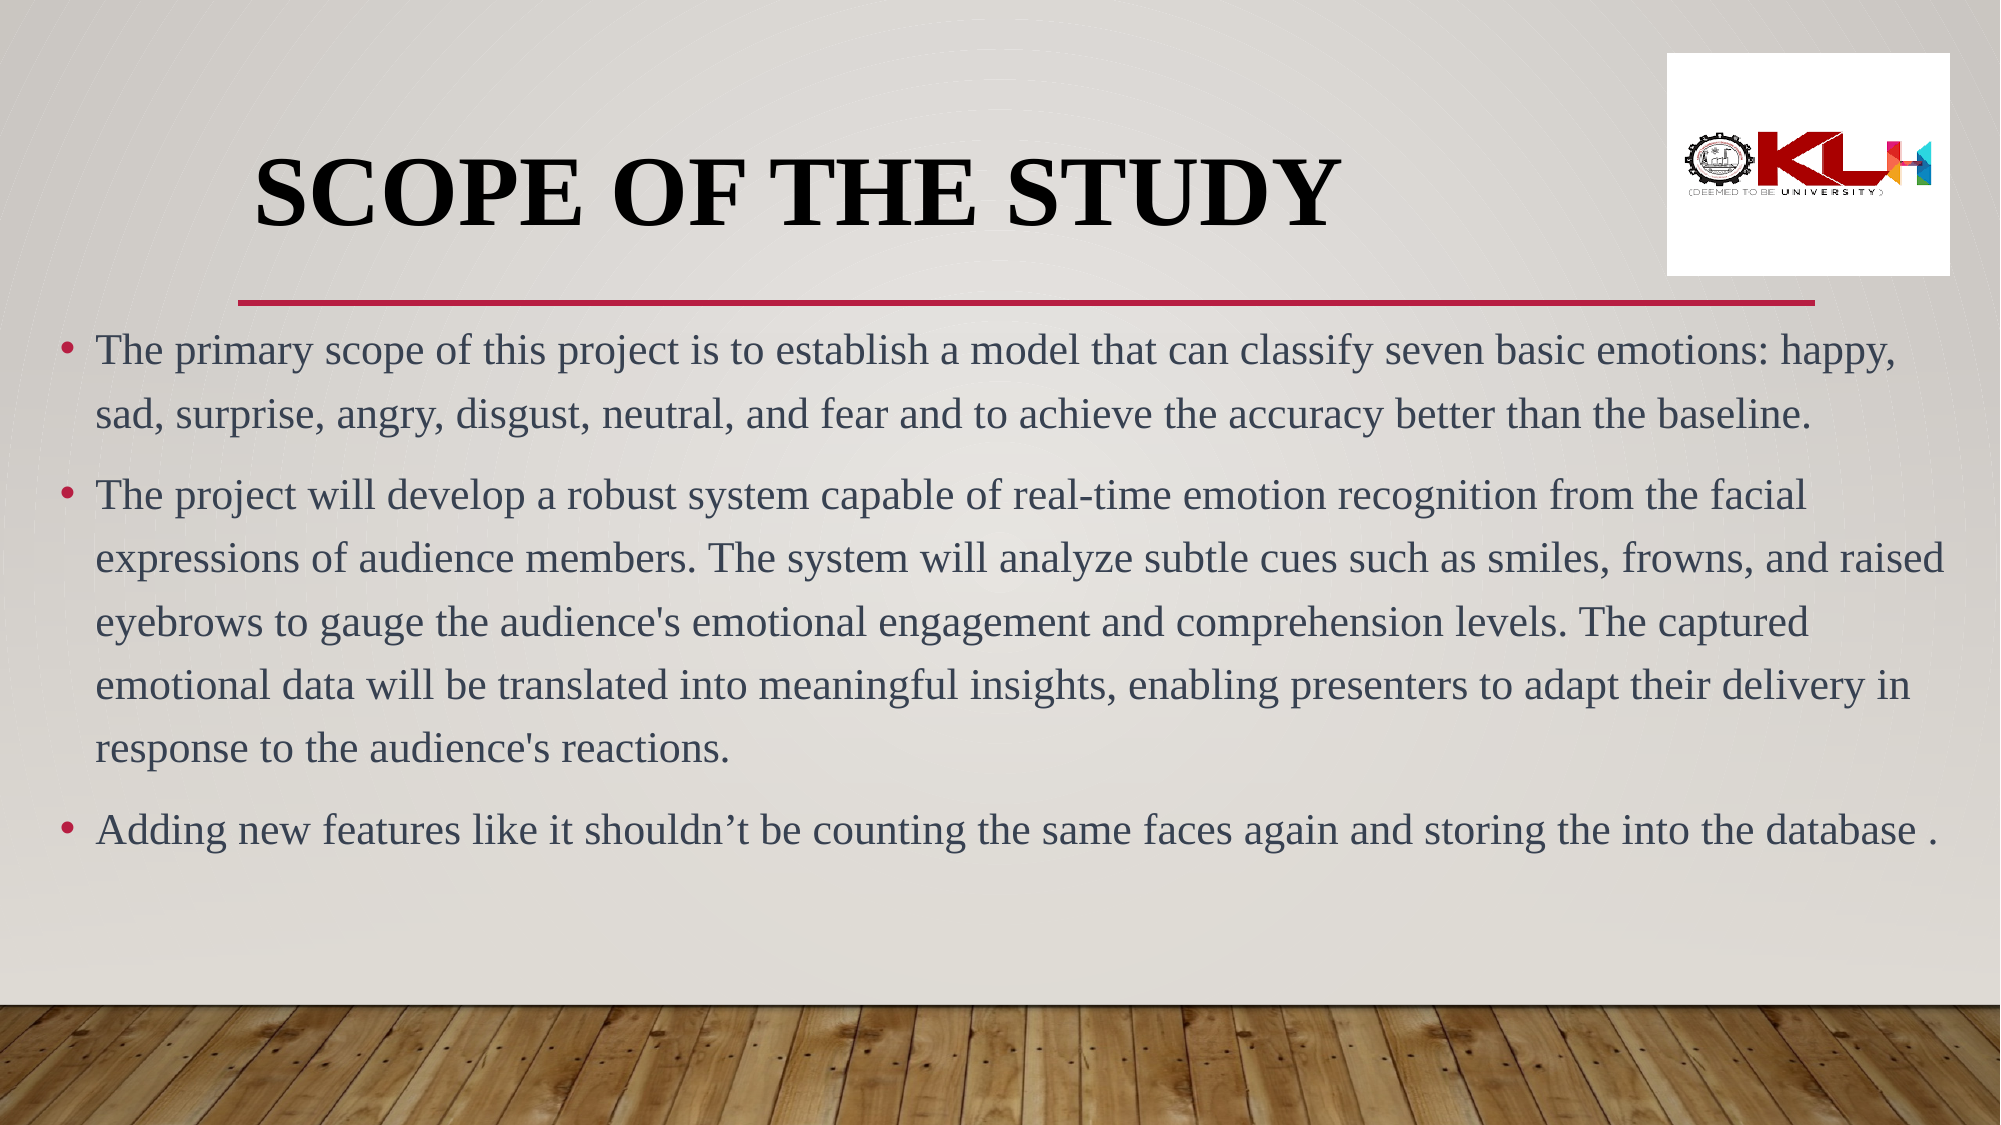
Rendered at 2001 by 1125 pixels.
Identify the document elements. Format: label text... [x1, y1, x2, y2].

picture [0, 1005, 2000, 1125]
title Scope of the study [238, 131, 1814, 302]
picture [1667, 53, 1950, 277]
list The primary scope of this project is to establish a model that can classify seven basic emotions: happy, sad, surprise, angry, disgust, neutral, and fear and to achieve the accuracy better than the baseline. The project will develop a robust system capable of real-time emotion recognition from the facial expressions of audience members. The system will analyze subtle cues such as smiles, frowns, and raised eyebrows to gauge the audience's emotional engagement and comprehension levels. The captured emotional data will be translated into meaningful insights, enabling presenters to adapt their delivery in response to the audience's reactions. Adding new features like it shouldn’t be counting the same faces again and storing the into the database . [44, 302, 1977, 921]
